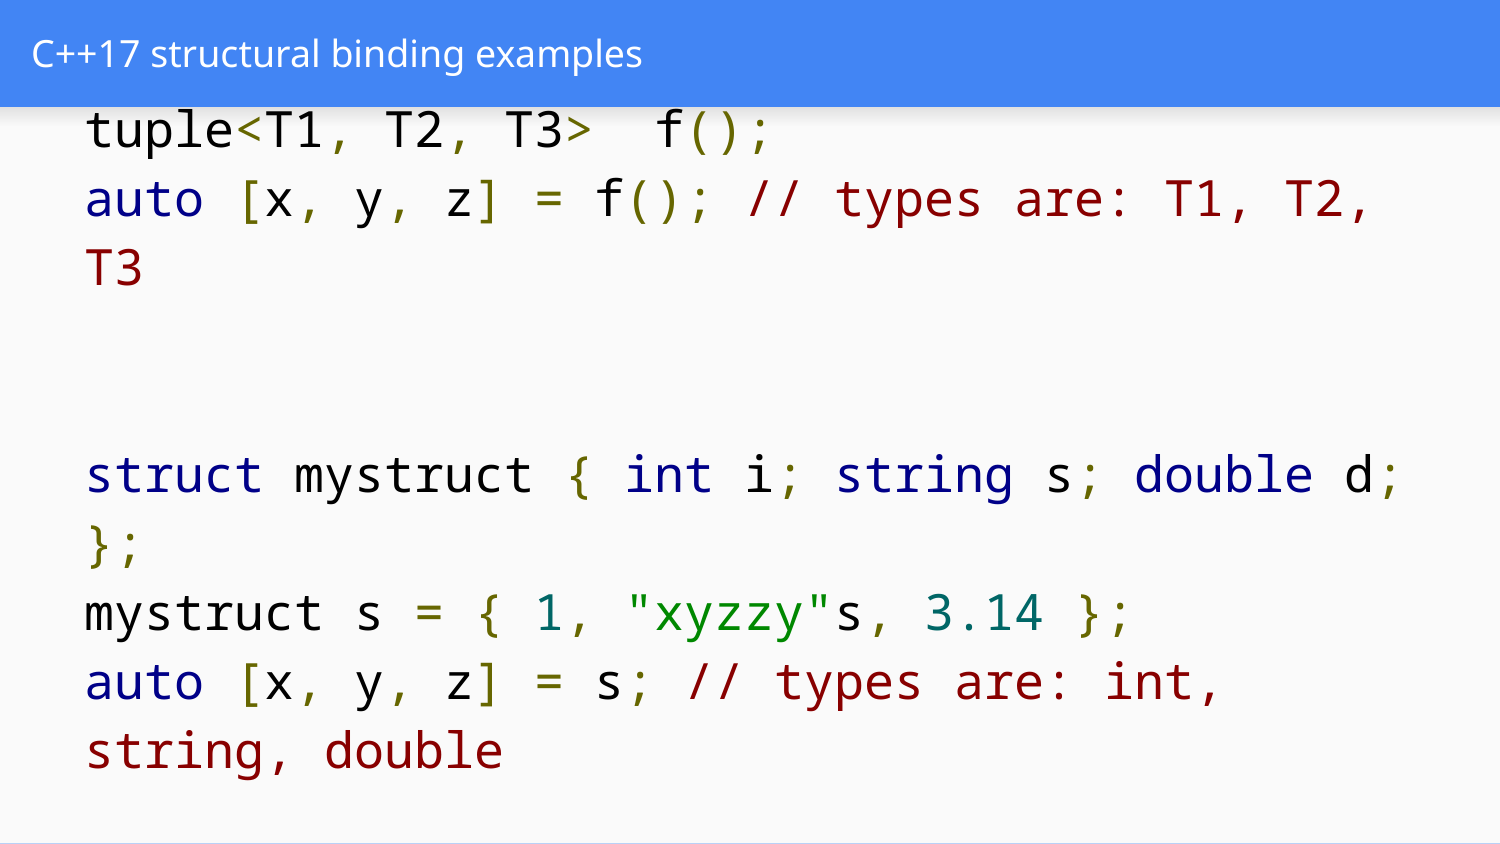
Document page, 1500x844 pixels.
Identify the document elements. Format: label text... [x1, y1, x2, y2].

text_box tuple<T1, T2, T3> f(); auto [x, y, z] = f(); // types are: T1, T2, T3 struct mystruct { int i; string s; double d; }; mystruct s = { 1, "xyzzy"s, 3.14 }; auto [x, y, z] = s; // types are: int, string, double [69, 101, 1428, 844]
title C++17 structural binding examples [16, 2, 1464, 102]
